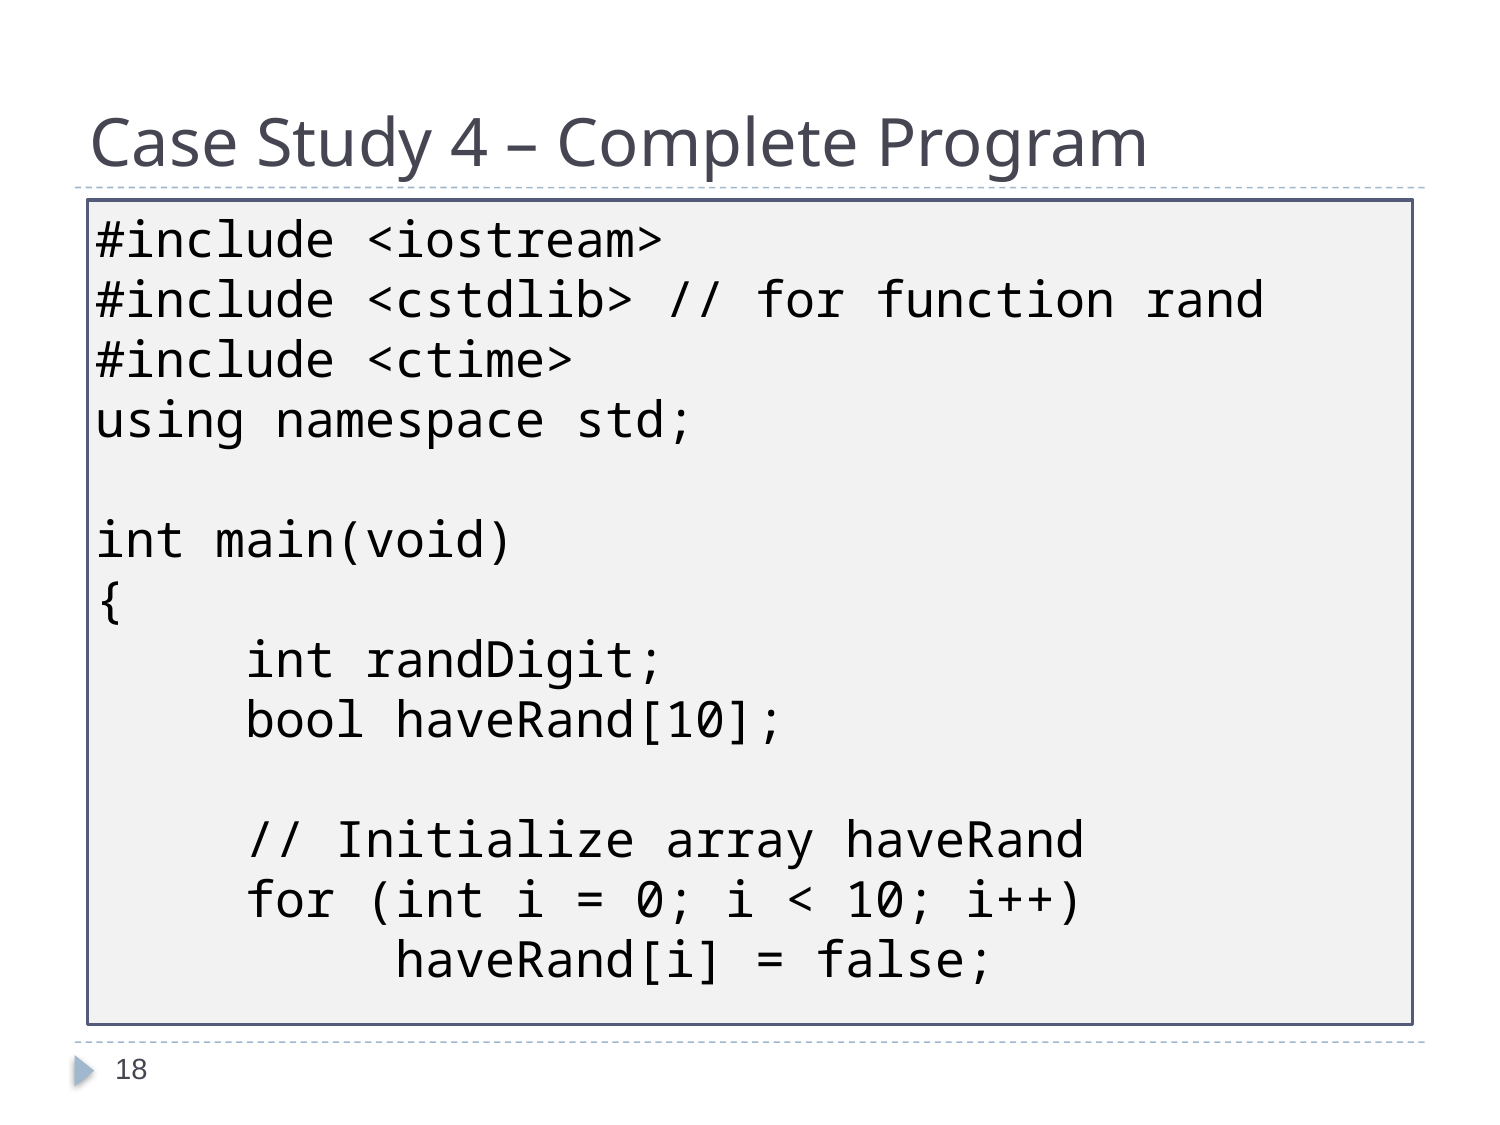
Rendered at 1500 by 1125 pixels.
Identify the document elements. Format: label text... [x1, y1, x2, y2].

slide_number 18 [100, 1042, 426, 1103]
title Case Study 4 – Complete Program [75, 24, 1425, 188]
text_box #include <iostream> #include <cstdlib> // for function rand #include <ctime> using namespace std; int main(void) { int randDigit; bool haveRand[10]; // Initialize array haveRand for (int i = 0; i < 10; i++) haveRand[i] = false; [86, 198, 1414, 1026]
